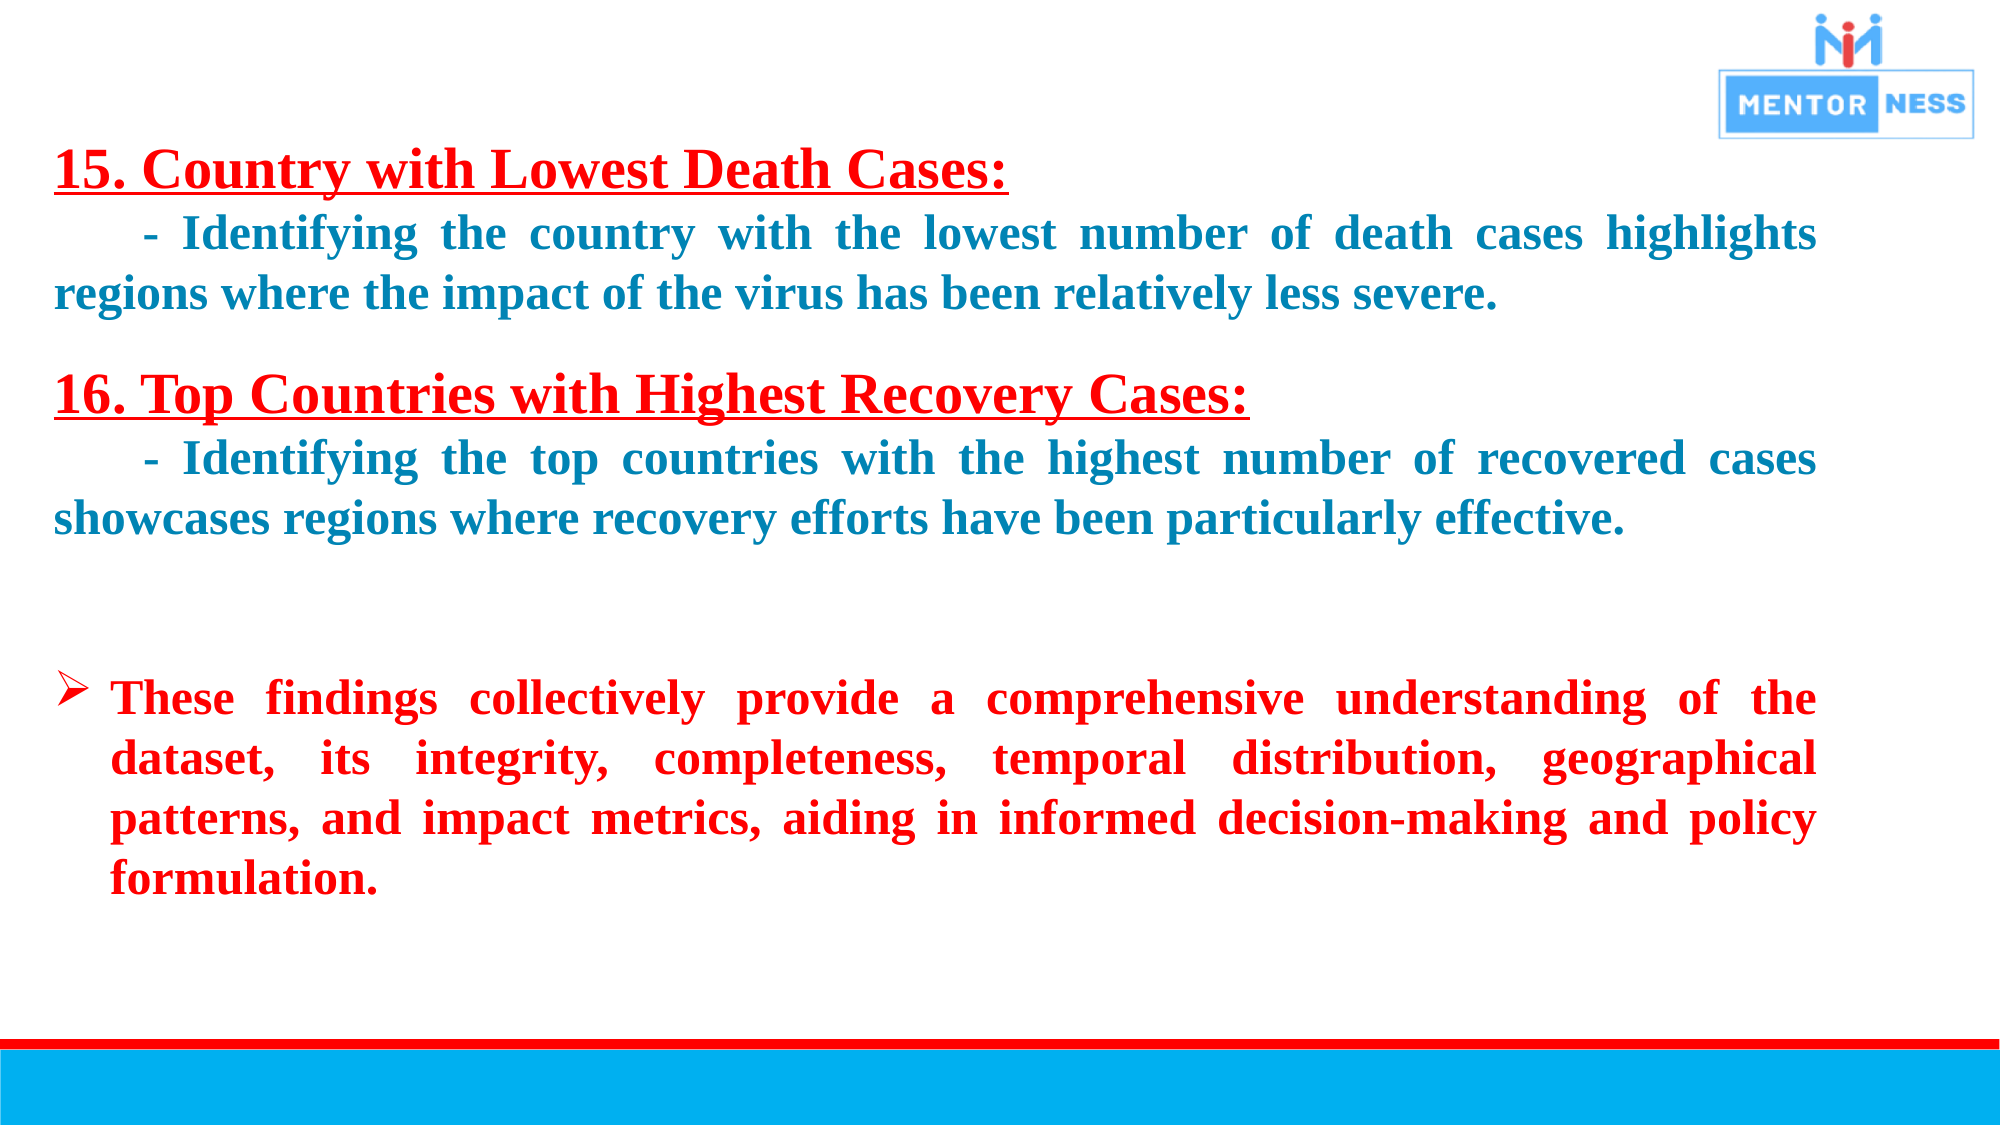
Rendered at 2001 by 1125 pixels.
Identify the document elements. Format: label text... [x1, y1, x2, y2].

picture [1709, 0, 1985, 147]
text_box 15. Country with Lowest Death Cases: - Identifying the country with the lowest number of death cases highlights regions where the impact of the virus has been relatively less severe. 16. Top Countries with Highest Recovery Cases: - Identifying the top countries with the highest number of recovered cases showcases regions where recovery efforts have been particularly effective. These findings collectively provide a comprehensive understanding of the dataset, its integrity, completeness, temporal distribution, geographical patterns, and impact metrics, aiding in informed decision-making and policy formulation. [38, 122, 1834, 973]
